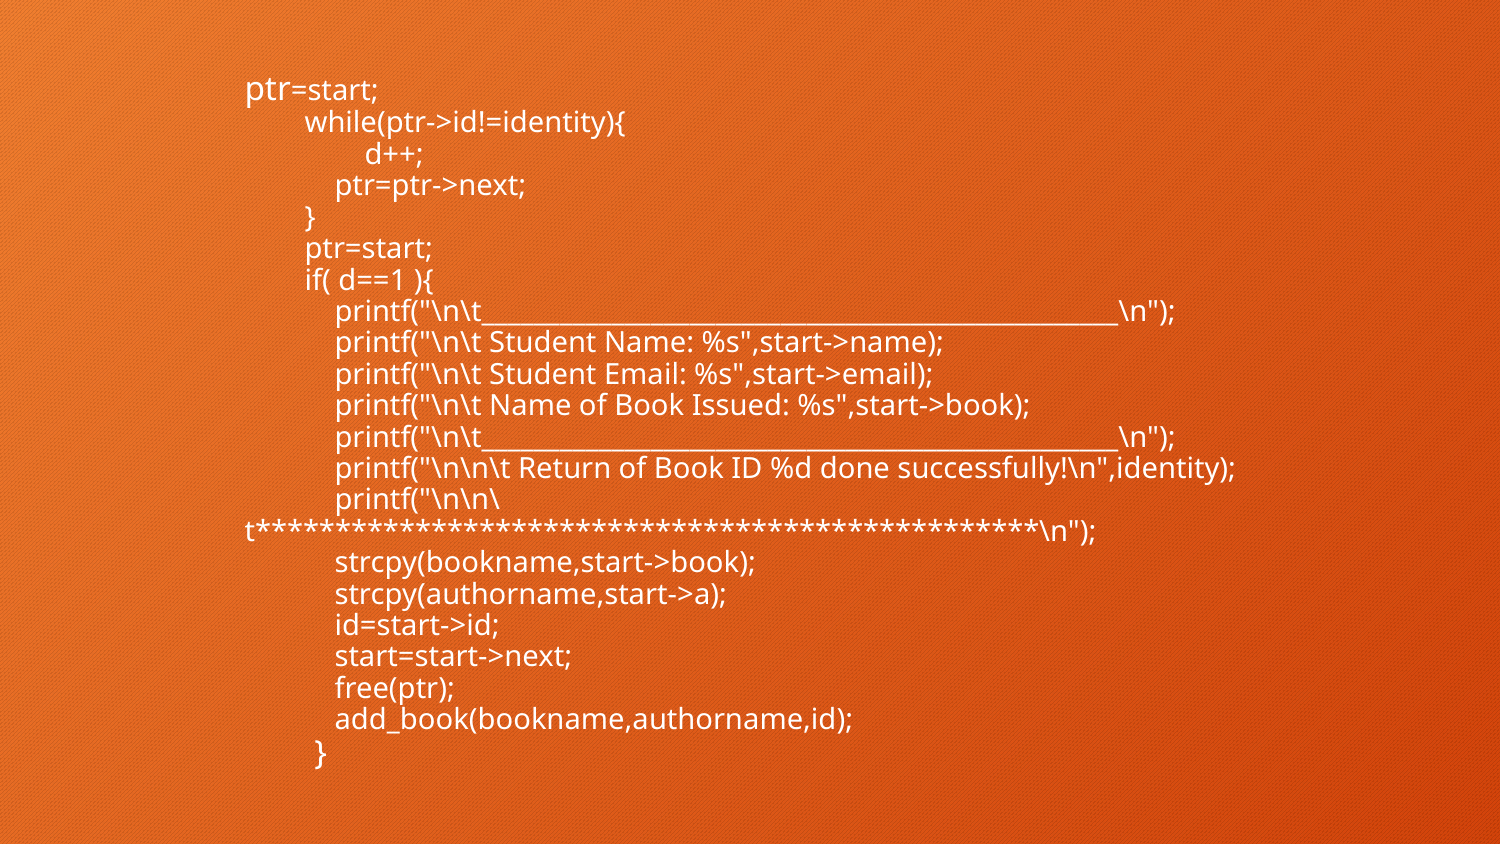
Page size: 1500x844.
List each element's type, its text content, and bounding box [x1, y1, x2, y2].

title ptr=start; while(ptr->id!=identity){ d++; ptr=ptr->next; } ptr=start; if( d==1 ){ printf("\n\t_________________________________________________\n"); printf("\n\t Student Name: %s",start->name); printf("\n\t Student Email: %s",start->email); printf("\n\t Name of Book Issued: %s",start->book); printf("\n\t_________________________________________________\n"); printf("\n\n\t Return of Book ID %d done successfully!\n",identity); printf("\n\n\t*************************************************\n"); strcpy(bookname,start->book); strcpy(authorname,start->a); id=start->id; start=start->next; free(ptr); add_book(bookname,authorname,id); } [229, 326, 1271, 517]
